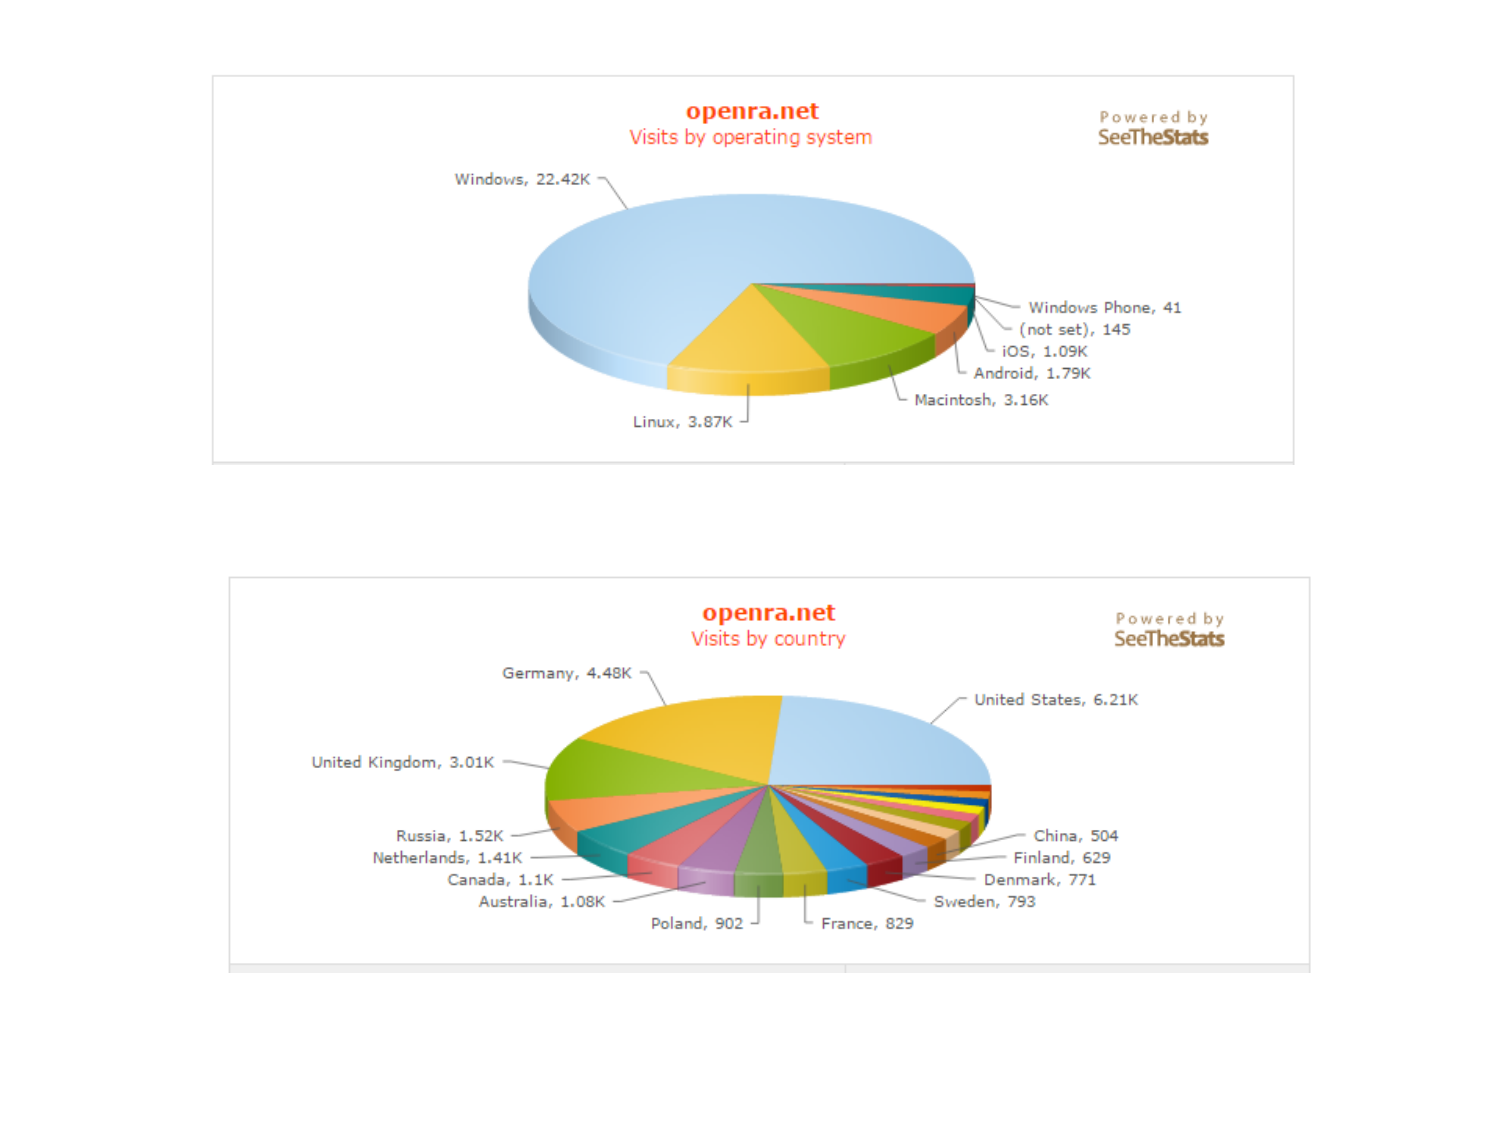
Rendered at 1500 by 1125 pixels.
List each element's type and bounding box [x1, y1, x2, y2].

picture [218, 565, 1329, 973]
picture [206, 66, 1301, 466]
